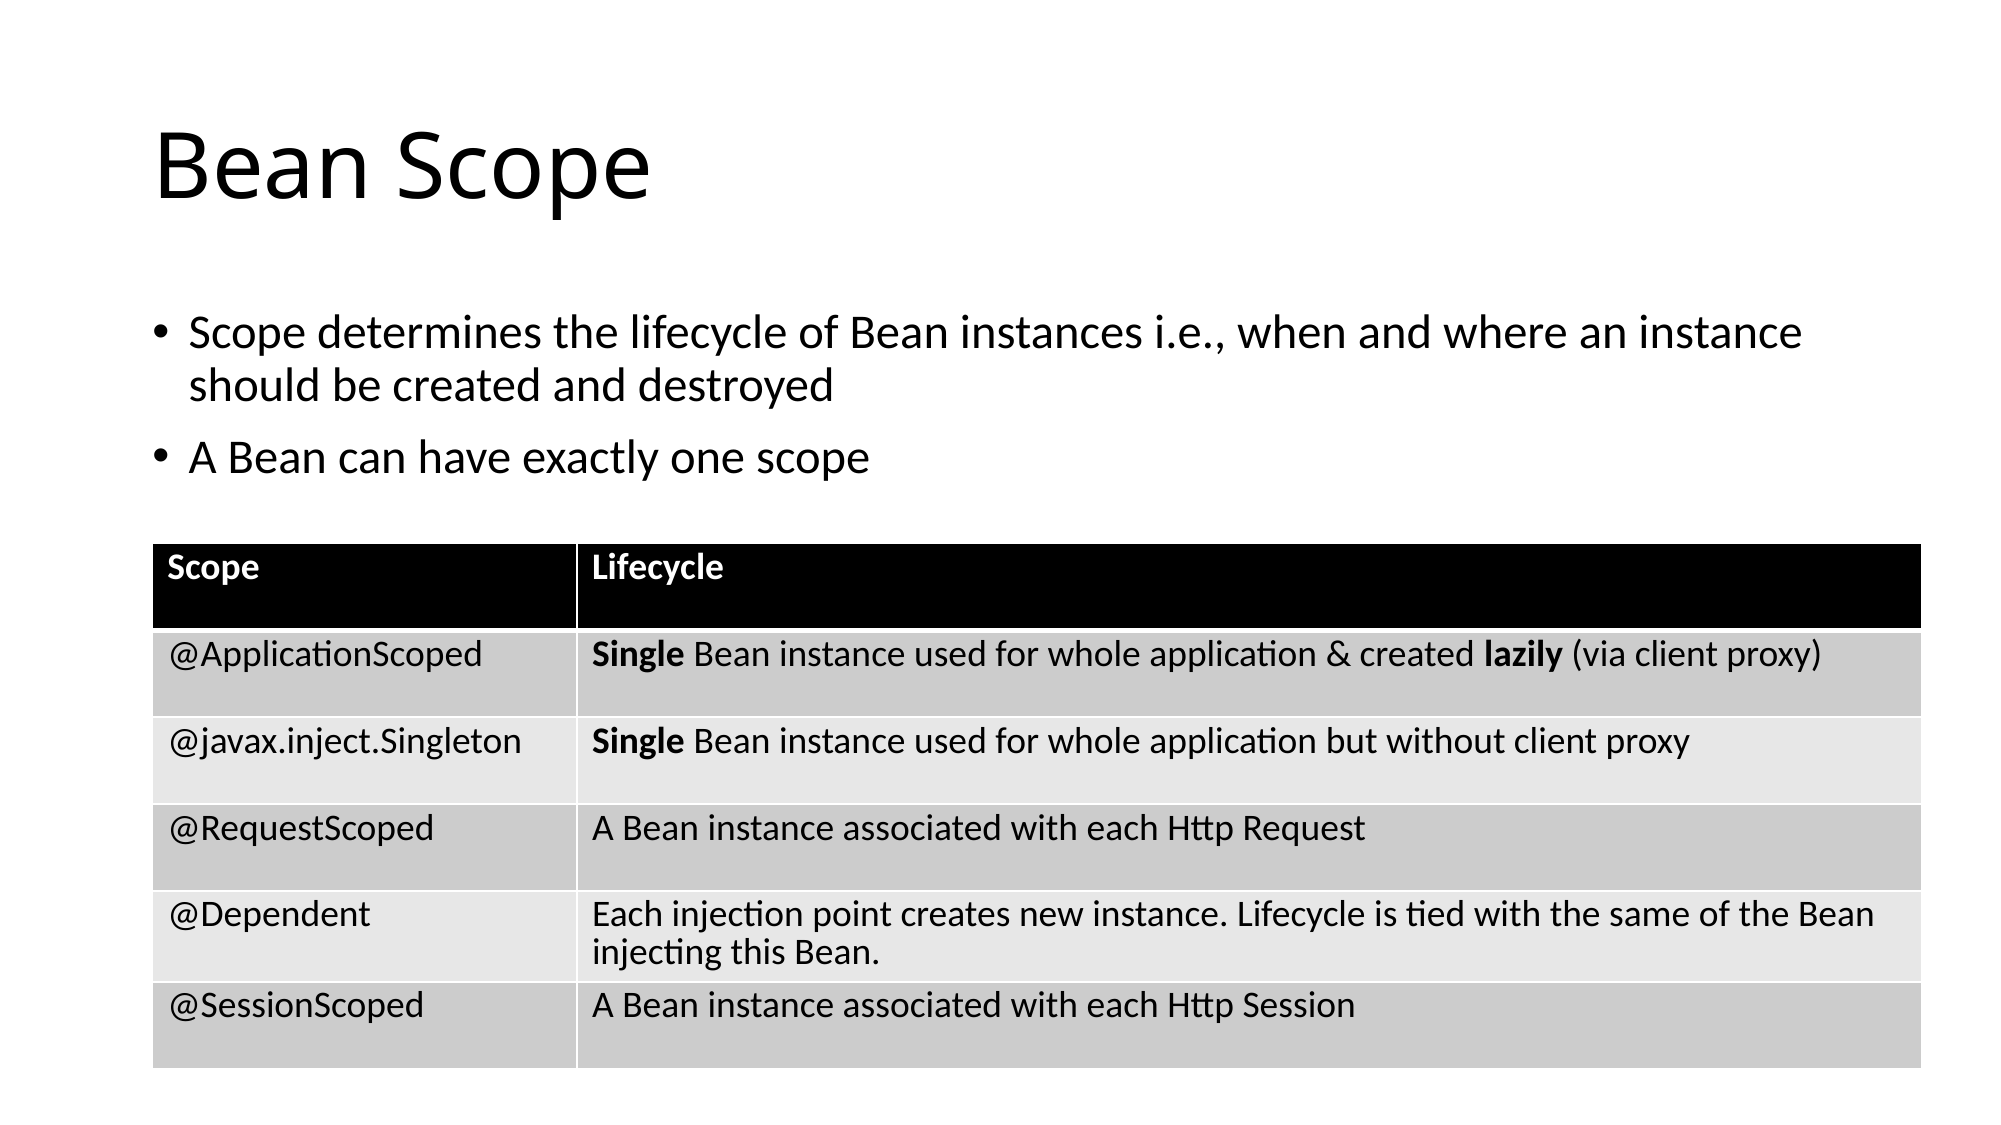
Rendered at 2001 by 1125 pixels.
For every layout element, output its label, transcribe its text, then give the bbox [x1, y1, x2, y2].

list Scope determines the lifecycle of Bean instances i.e., when and where an instance should be created and destroyed A Bean can have exactly one scope [137, 299, 1863, 493]
table_header Scope [153, 544, 576, 628]
table_cell @RequestScoped [153, 805, 576, 890]
table_cell Each injection point creates new instance. Lifecycle is tied with the same of the Bean injecting this Bean. [578, 892, 1921, 981]
table_cell @Dependent [153, 892, 576, 981]
table_cell Single Bean instance used for whole application & created lazily (via client proxy) [578, 633, 1921, 716]
table_cell @SessionScoped [153, 983, 576, 1068]
table_cell Single Bean instance used for whole application but without client proxy [578, 718, 1921, 803]
table_header Lifecycle [578, 544, 1921, 628]
table_cell A Bean instance associated with each Http Session [578, 983, 1921, 1068]
table_cell A Bean instance associated with each Http Request [578, 805, 1921, 890]
table_cell @javax.inject.Singleton [153, 718, 576, 803]
title Bean Scope [137, 59, 1863, 278]
table_cell @ApplicationScoped [153, 633, 576, 716]
